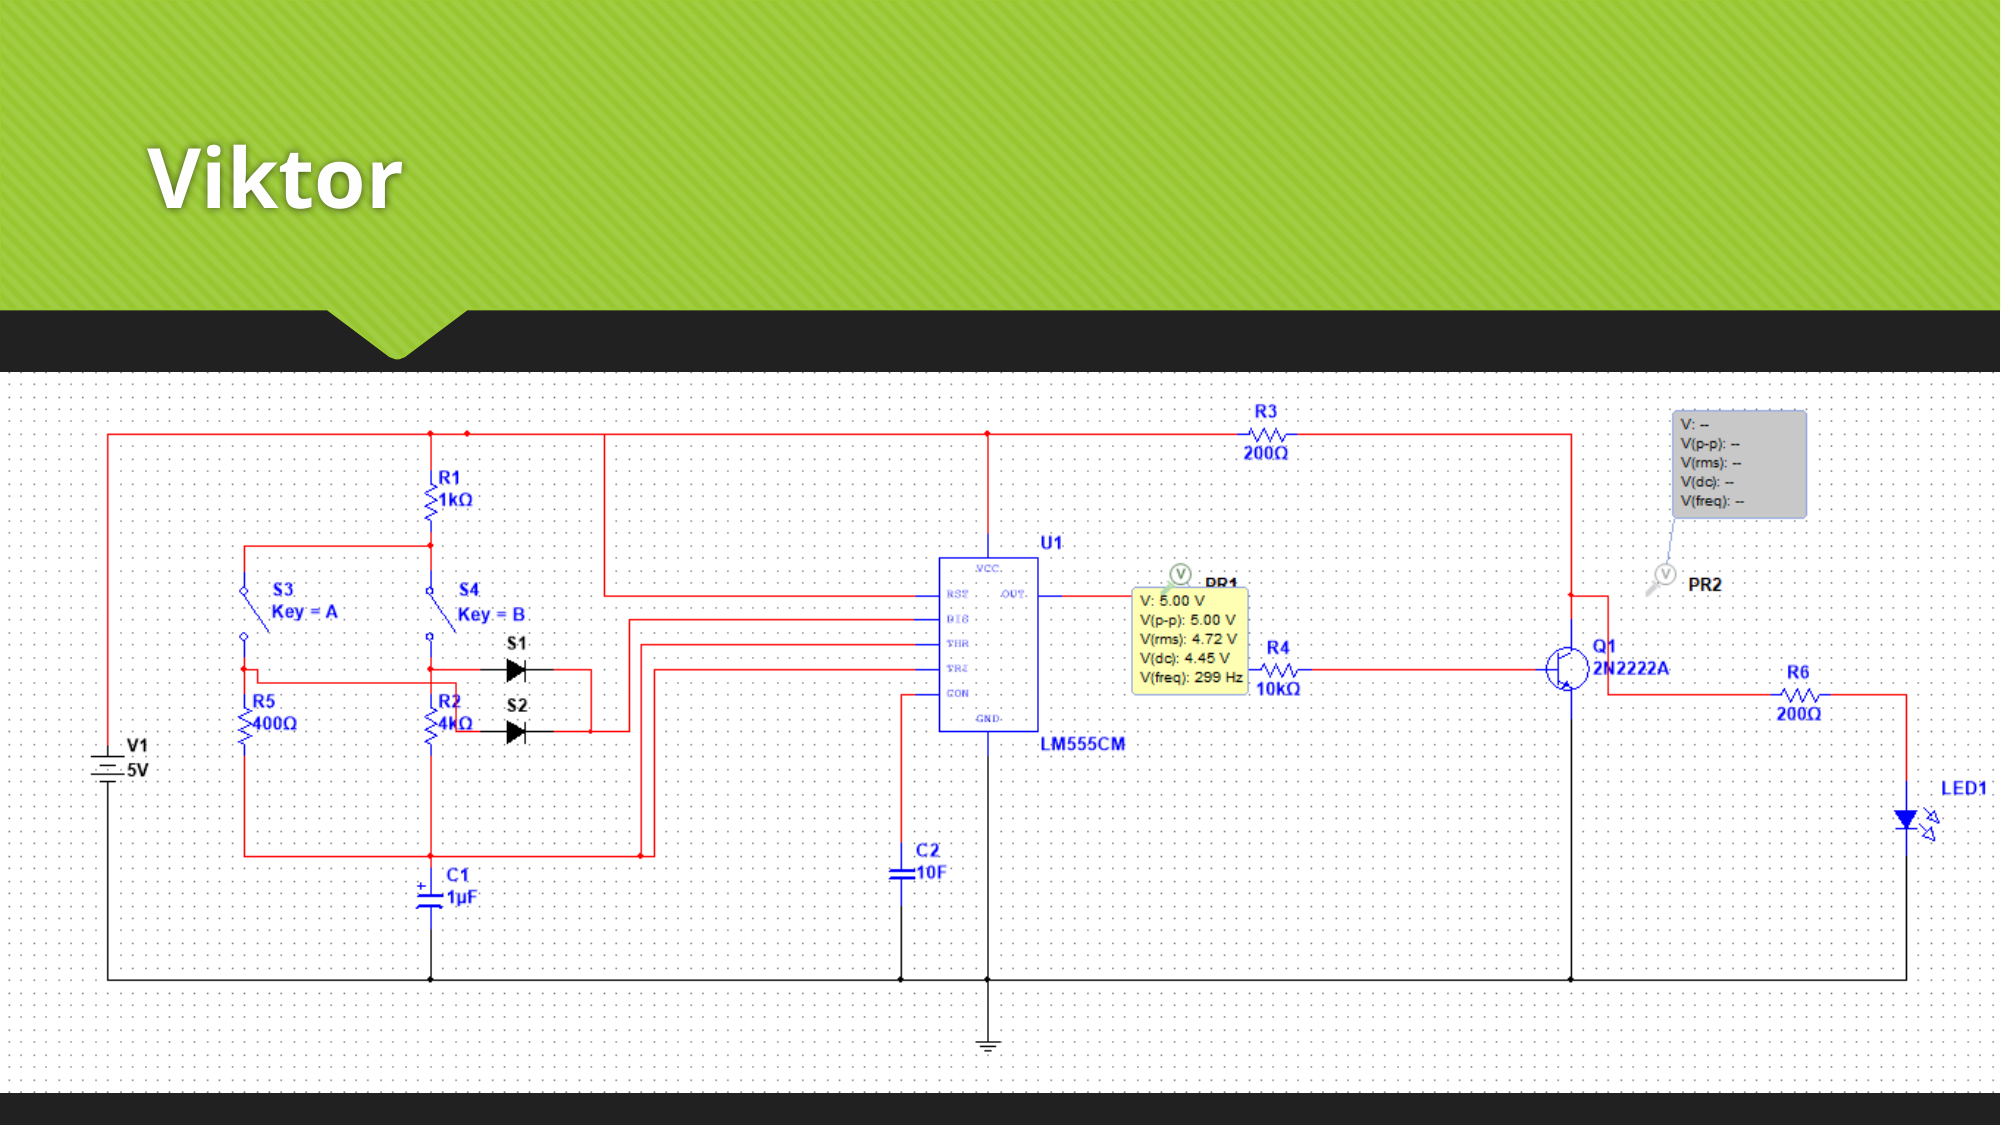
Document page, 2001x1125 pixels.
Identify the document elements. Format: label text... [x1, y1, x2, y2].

title Viktor [132, 73, 1868, 233]
picture [0, 372, 2000, 1094]
